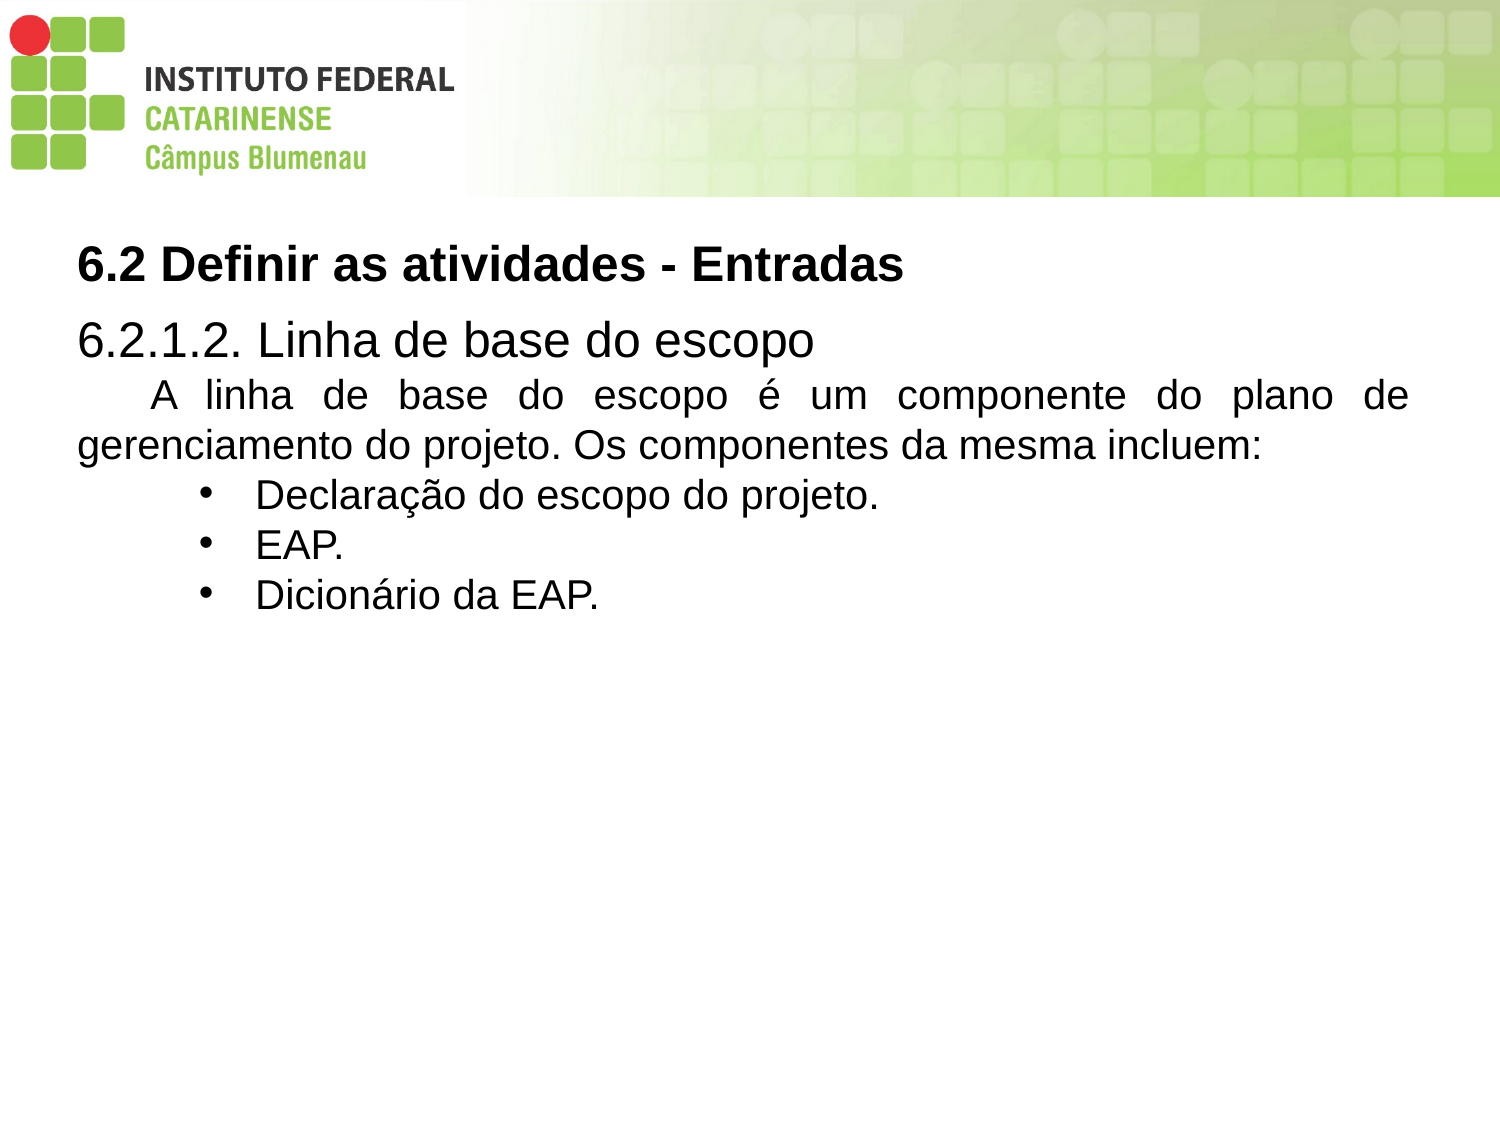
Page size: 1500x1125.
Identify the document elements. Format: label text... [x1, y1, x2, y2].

text_box 6.2.1.2. Linha de base do escopo A linha de base do escopo é um componente do plano de gerenciamento do projeto. Os componentes da mesma incluem: Declaração do escopo do projeto. EAP. Dicionário da EAP. [62, 299, 1425, 625]
picture [0, 0, 1500, 197]
text_box 6.2 Definir as atividades - Entradas [62, 224, 699, 300]
